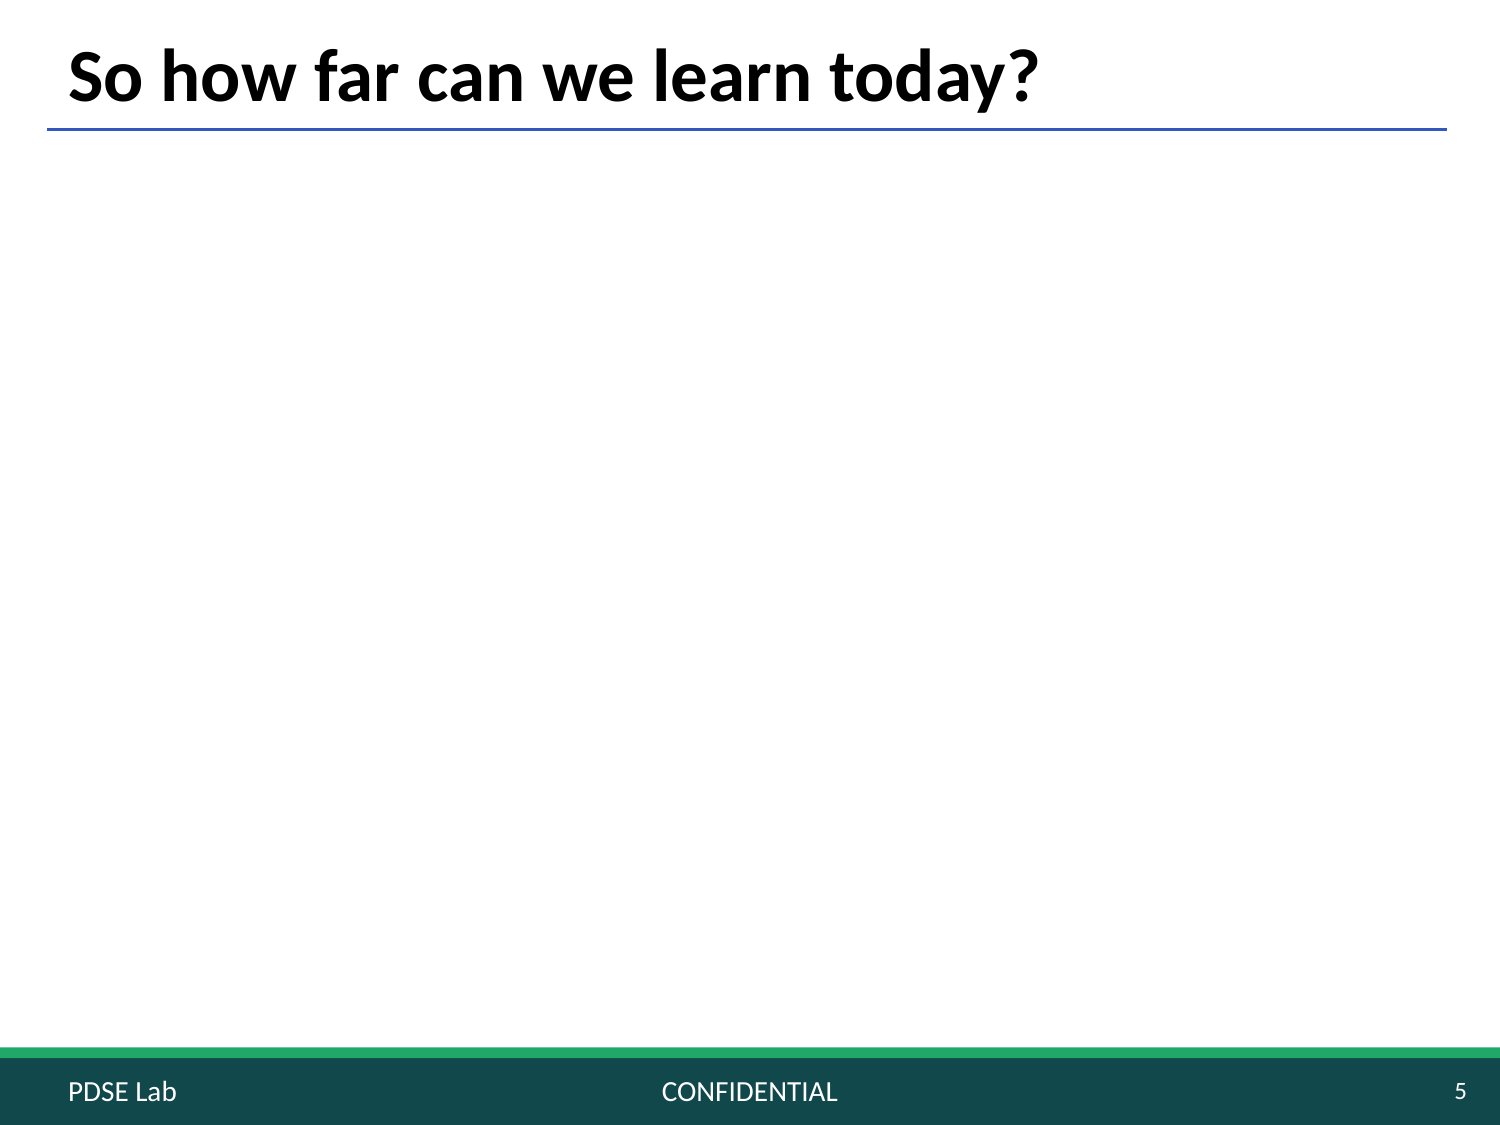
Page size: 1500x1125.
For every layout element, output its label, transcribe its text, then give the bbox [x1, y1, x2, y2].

text_box PDSE Lab [53, 1052, 512, 1125]
text_box CONFIDENTIAL [512, 1052, 988, 1125]
text_box 5 [1169, 1052, 1483, 1125]
title So how far can we learn today? [53, 28, 1447, 114]
